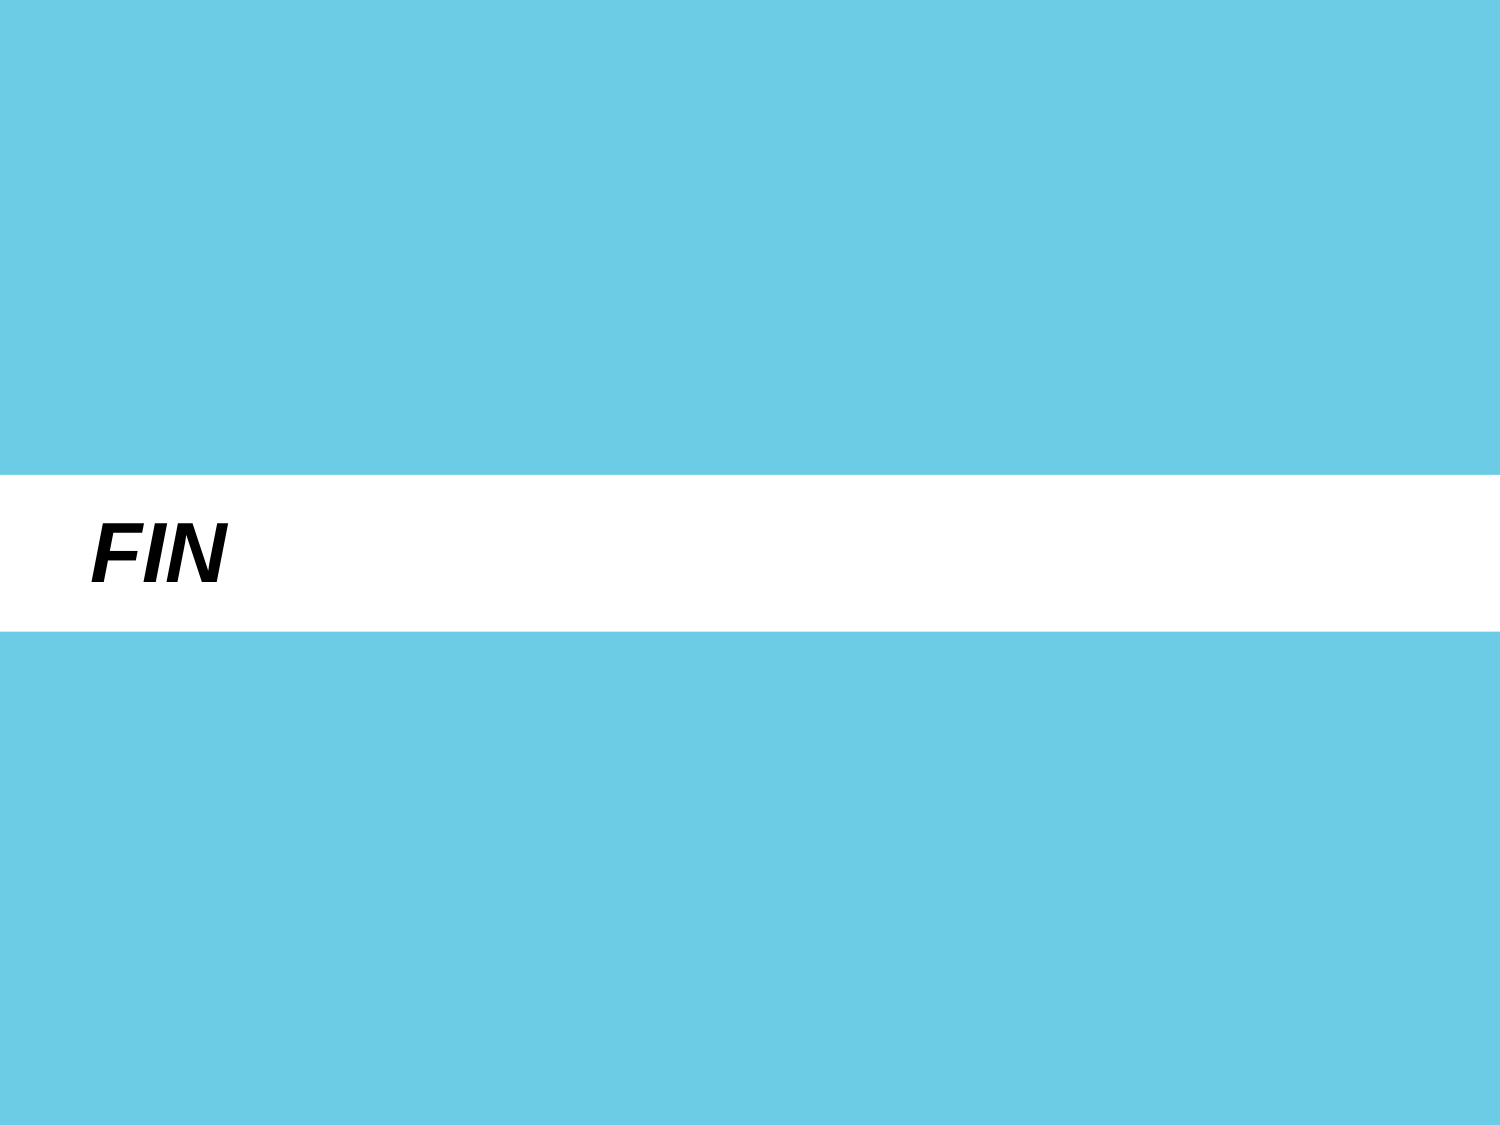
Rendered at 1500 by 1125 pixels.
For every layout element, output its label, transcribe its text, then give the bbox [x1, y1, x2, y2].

title FIN [71, 493, 1126, 617]
